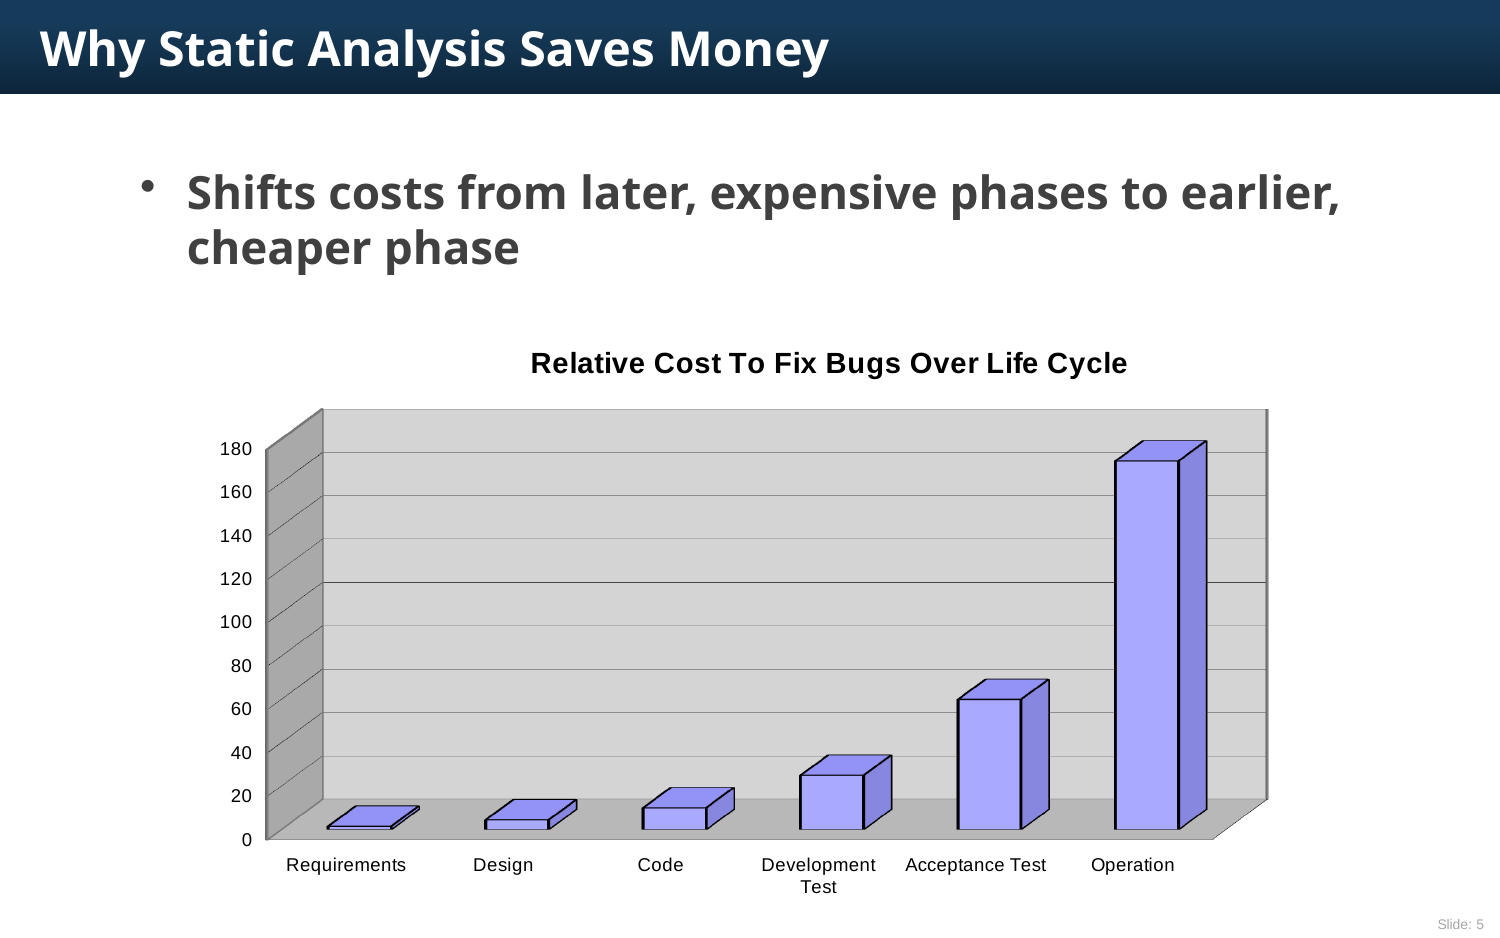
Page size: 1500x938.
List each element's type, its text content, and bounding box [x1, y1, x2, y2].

chart [208, 326, 1284, 924]
title Why Static Analysis Saves Money [24, 10, 1463, 84]
list Shifts costs from later, expensive phases to earlier, cheaper phase [125, 156, 1450, 894]
